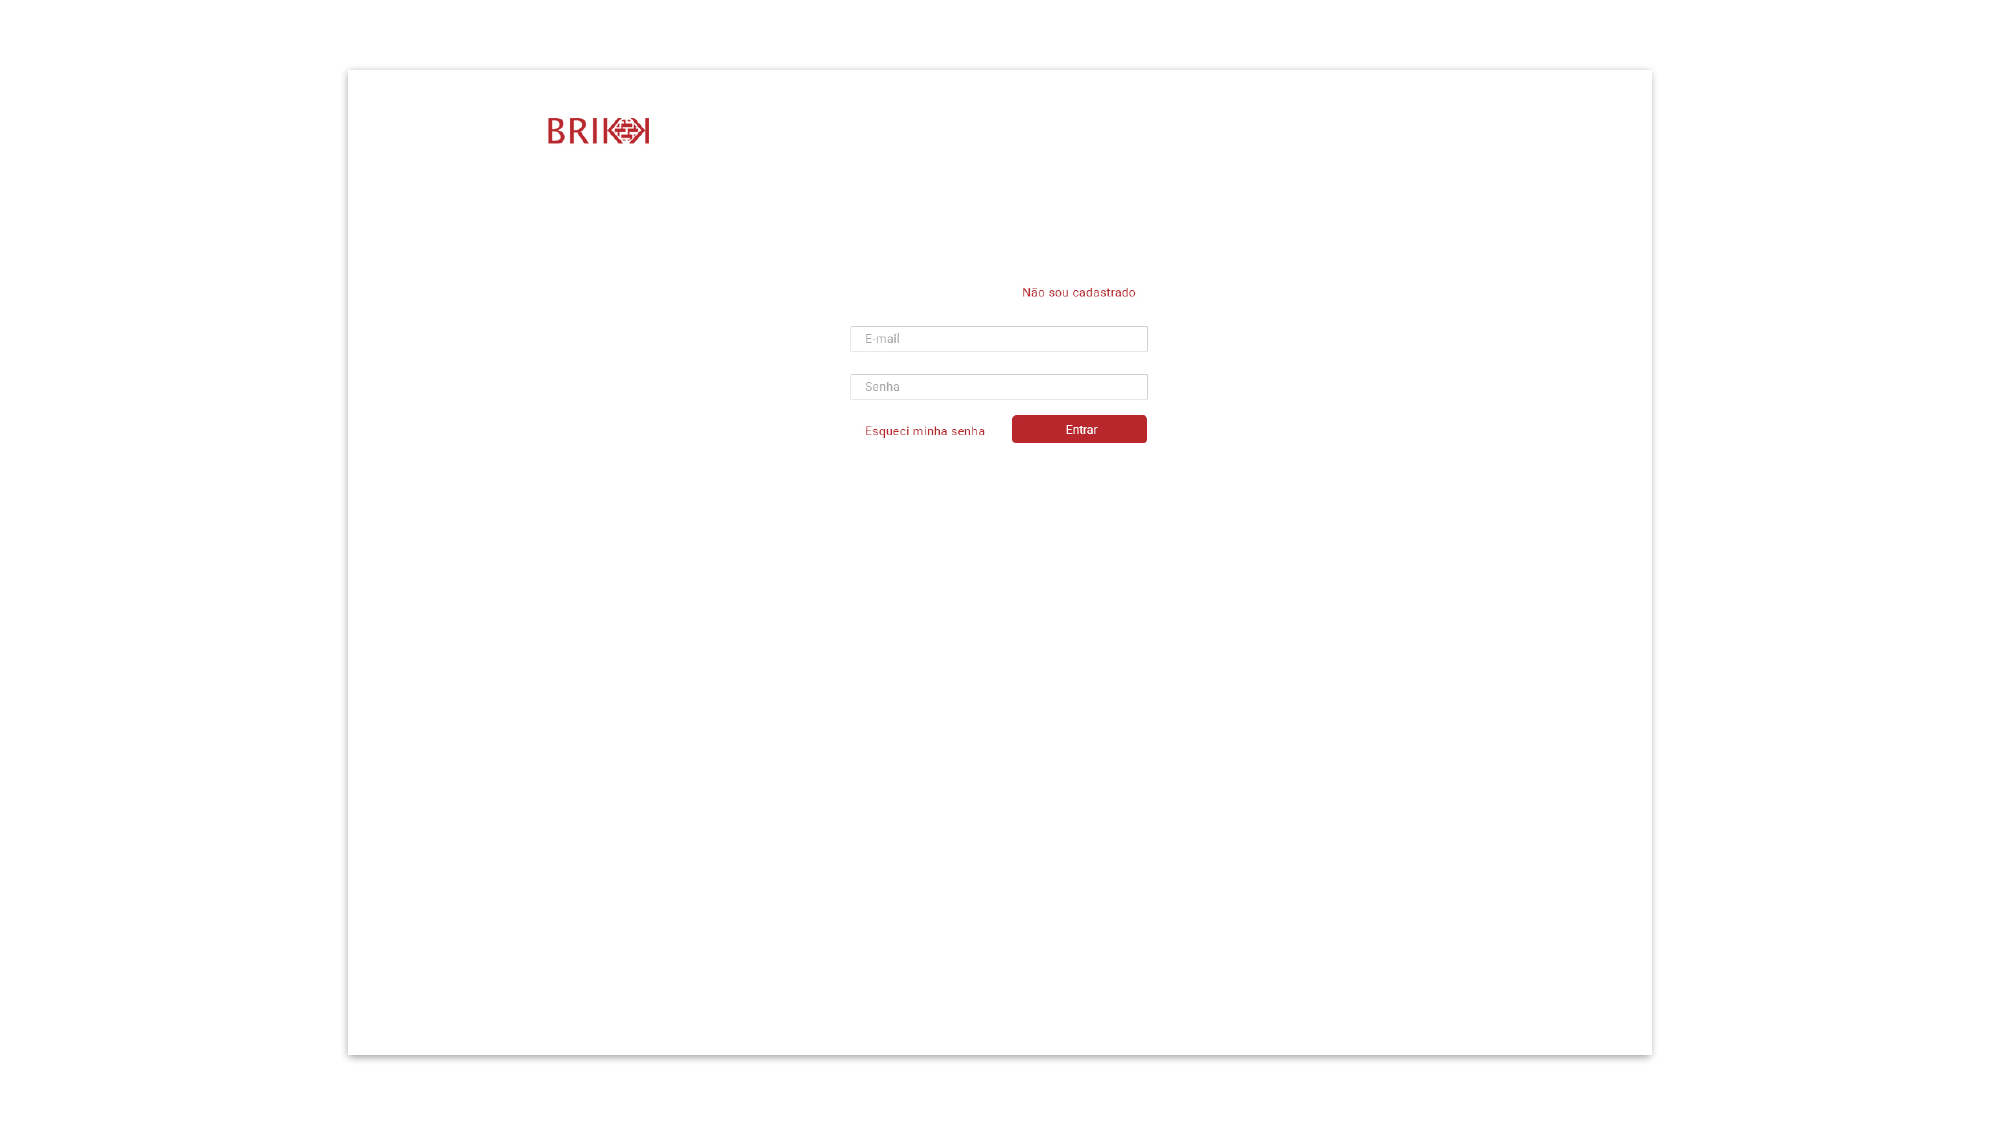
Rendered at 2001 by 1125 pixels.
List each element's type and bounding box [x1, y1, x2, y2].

picture [362, 84, 1638, 1041]
